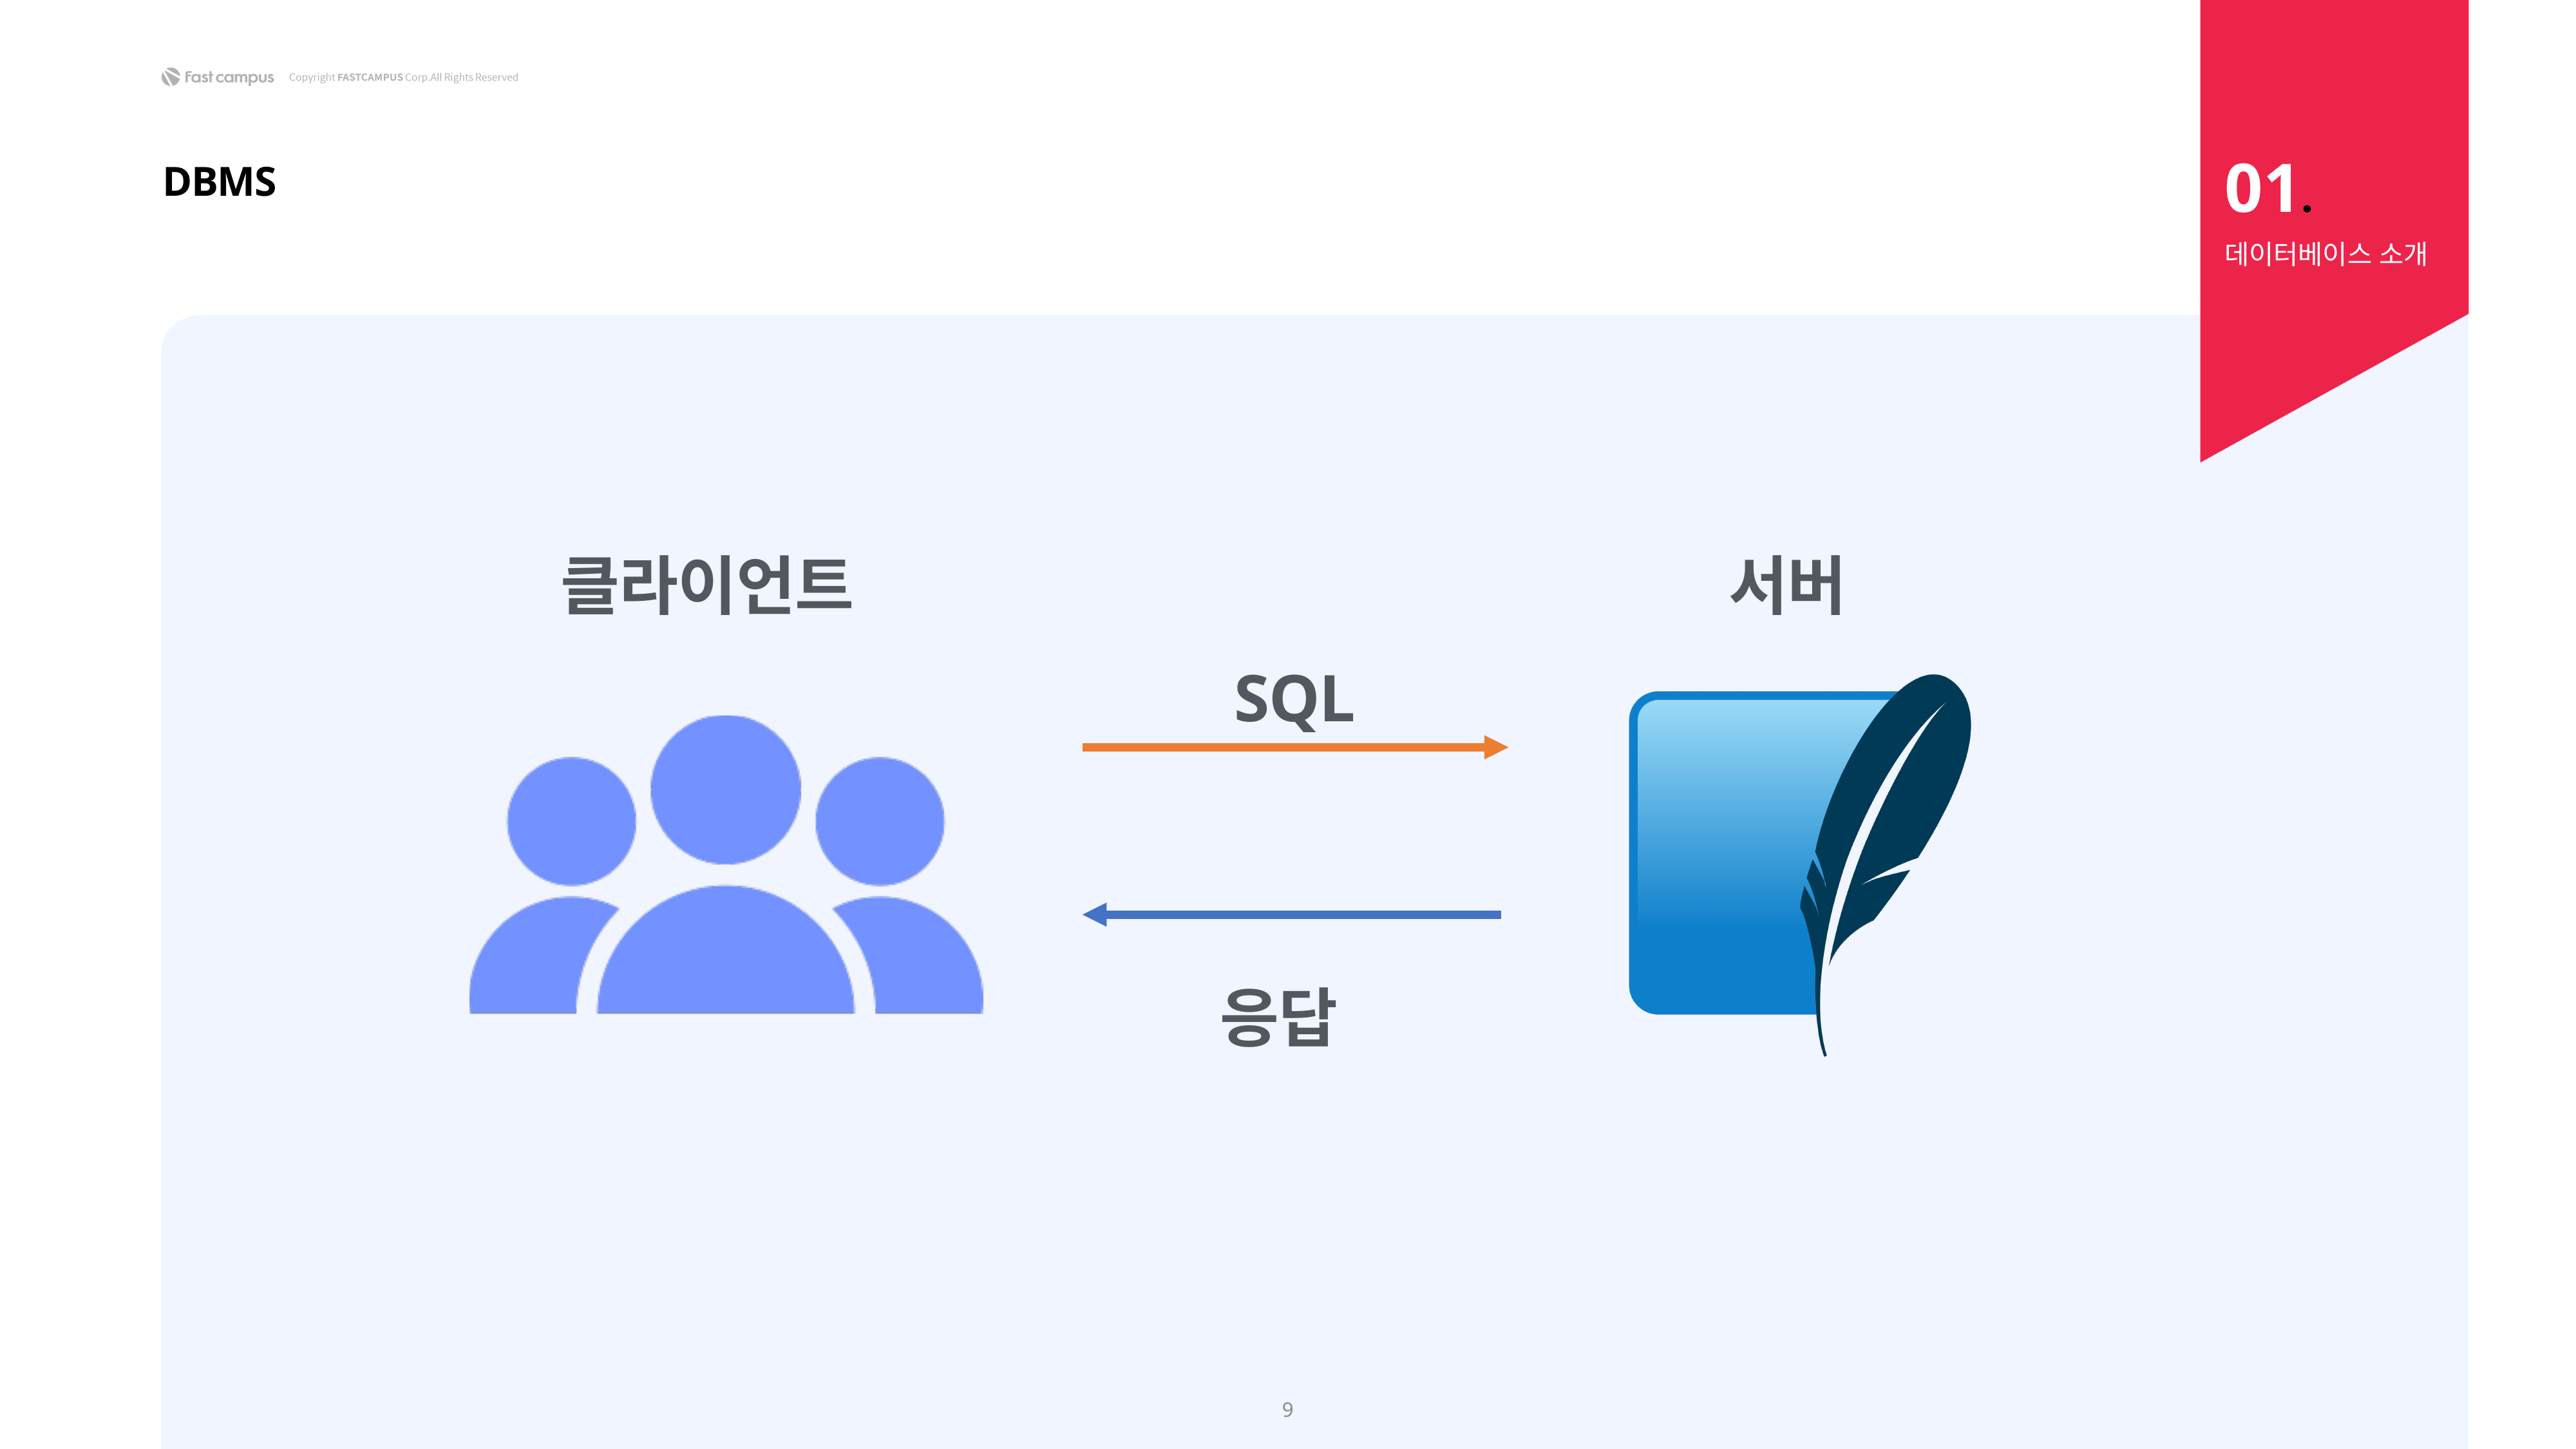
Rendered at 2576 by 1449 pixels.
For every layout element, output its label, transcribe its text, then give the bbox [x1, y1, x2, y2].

text_box 데이터베이스 소개 [2200, 232, 2469, 276]
text_box 응답 [1218, 937, 1394, 1056]
text_box 서버 [1727, 505, 1902, 624]
slide_number 9 [998, 1372, 1578, 1449]
text_box 클라이언트 [559, 505, 894, 624]
text_box 01. [2200, 148, 2469, 232]
text_box SQL [1233, 617, 1358, 736]
text_box DBMS [160, 154, 631, 205]
picture [0, 0, 2576, 1449]
